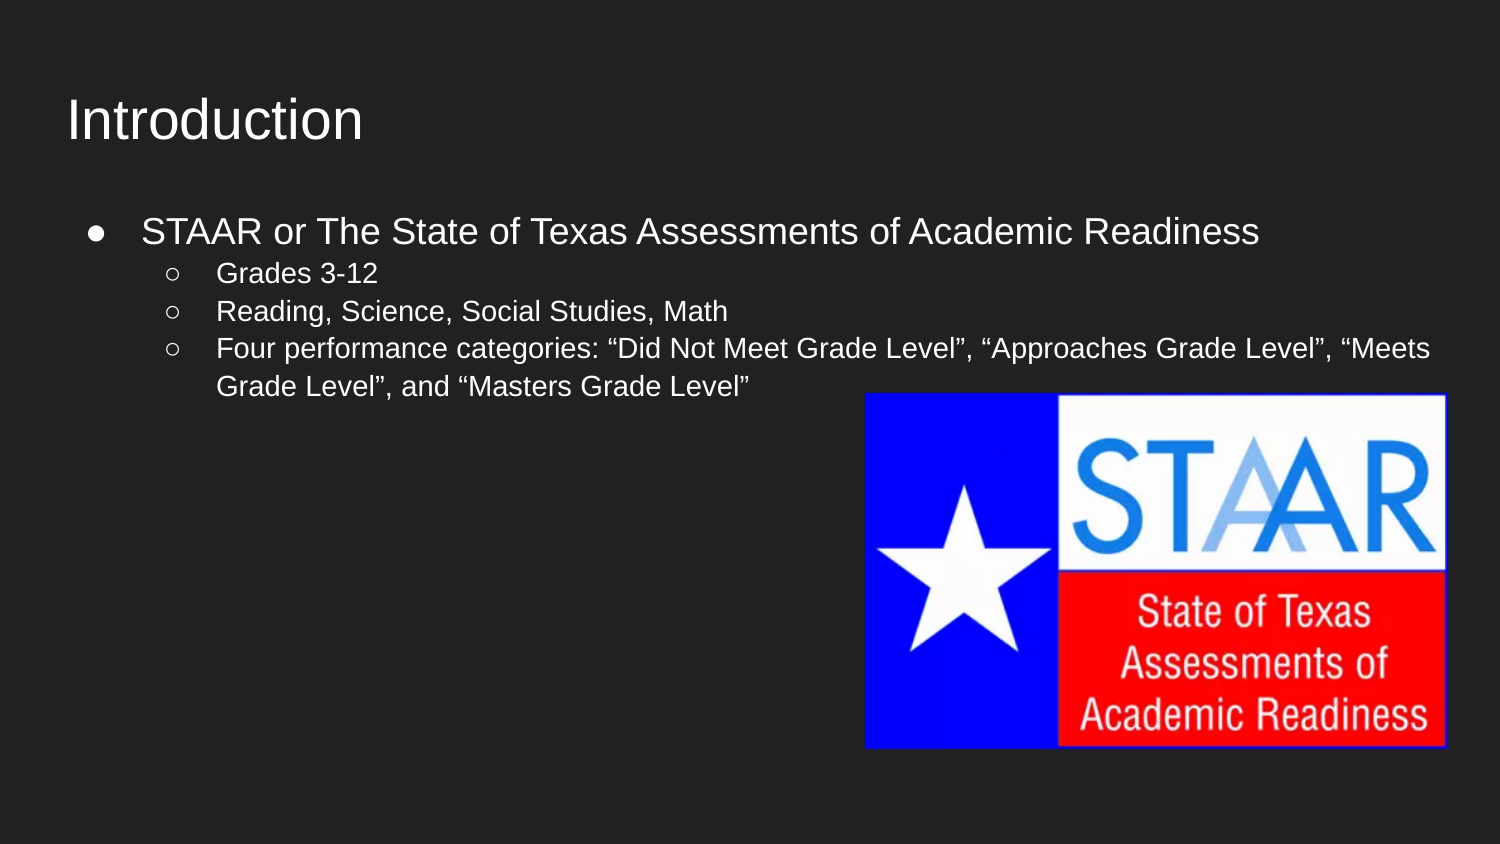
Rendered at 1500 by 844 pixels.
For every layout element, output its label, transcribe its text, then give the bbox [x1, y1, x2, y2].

picture [863, 392, 1450, 750]
list STAAR or The State of Texas Assessments of Academic Readiness Grades 3-12 Reading, Science, Social Studies, Math Four performance categories: “Did Not Meet Grade Level”, “Approaches Grade Level”, “Meets Grade Level”, and “Masters Grade Level” [51, 189, 1449, 750]
title Introduction [51, 72, 1449, 167]
